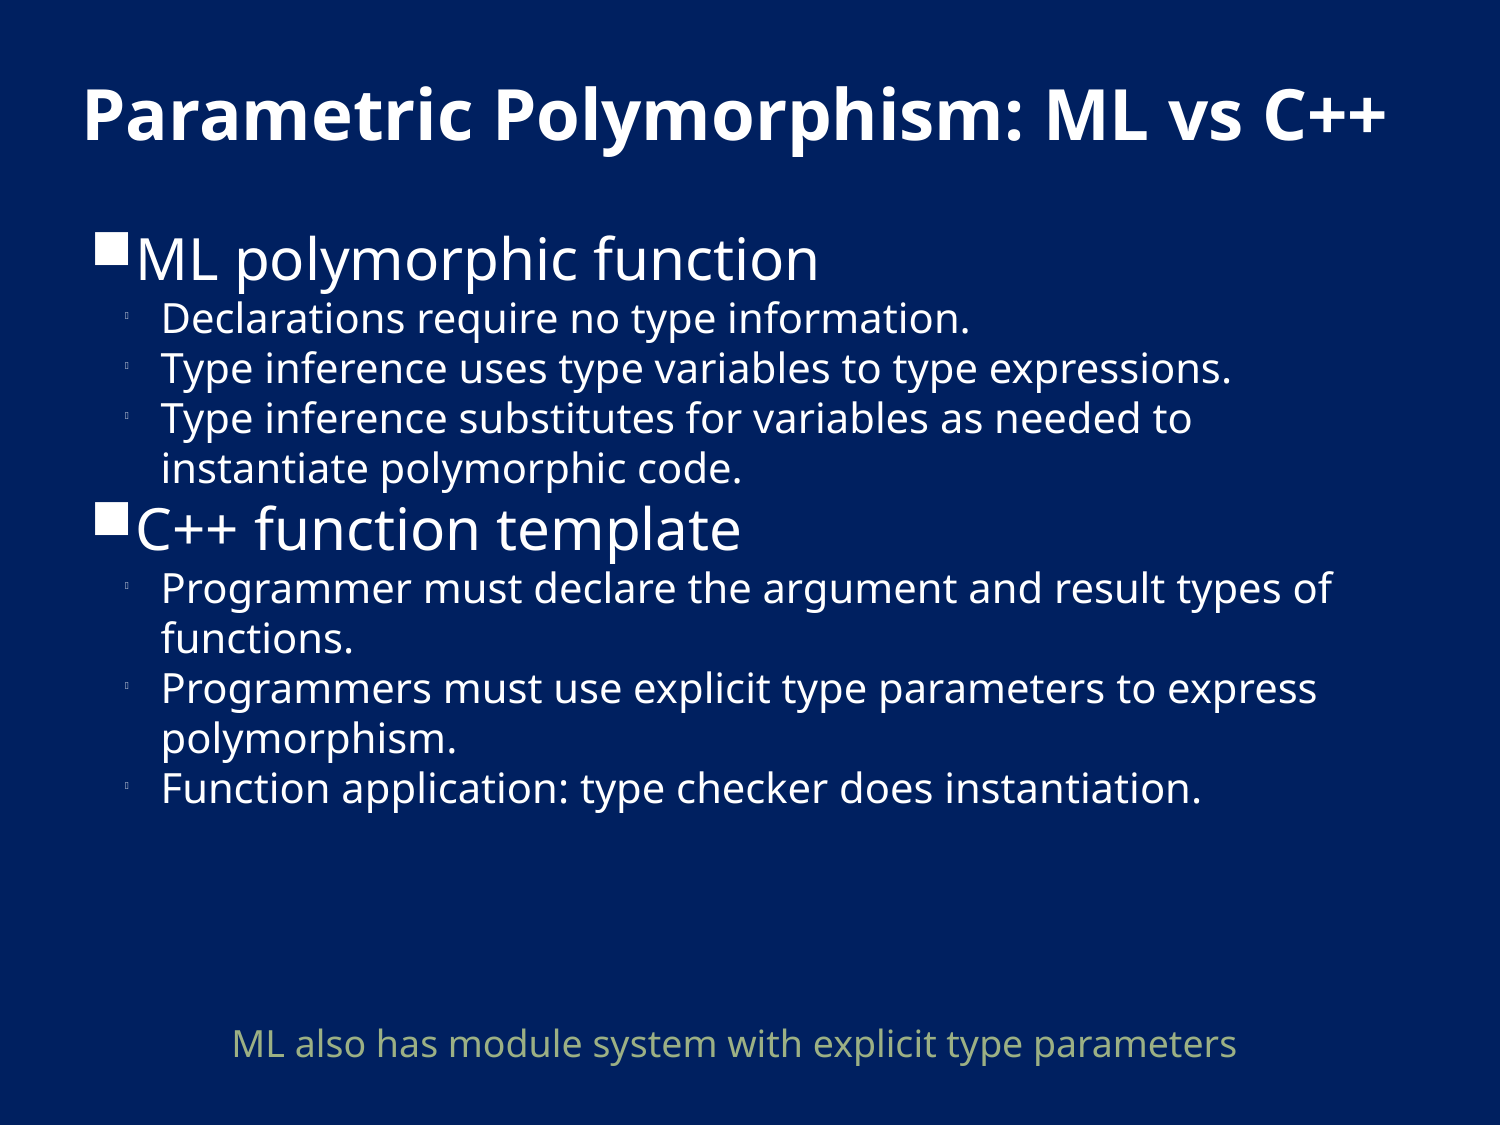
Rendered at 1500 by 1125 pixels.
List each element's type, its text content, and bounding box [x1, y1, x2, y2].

text_box ML polymorphic function Declarations require no type information. Type inference uses type variables to type expressions. Type inference substitutes for variables as needed to instantiate polymorphic code. C++ function template Programmer must declare the argument and result types of functions. Programmers must use explicit type parameters to express polymorphism. Function application: type checker does instantiation. [74, 214, 1417, 1015]
text_box ML also has module system with explicit type parameters [216, 1012, 1284, 1118]
text_box Parametric Polymorphism: ML vs C++ [66, 37, 1417, 188]
